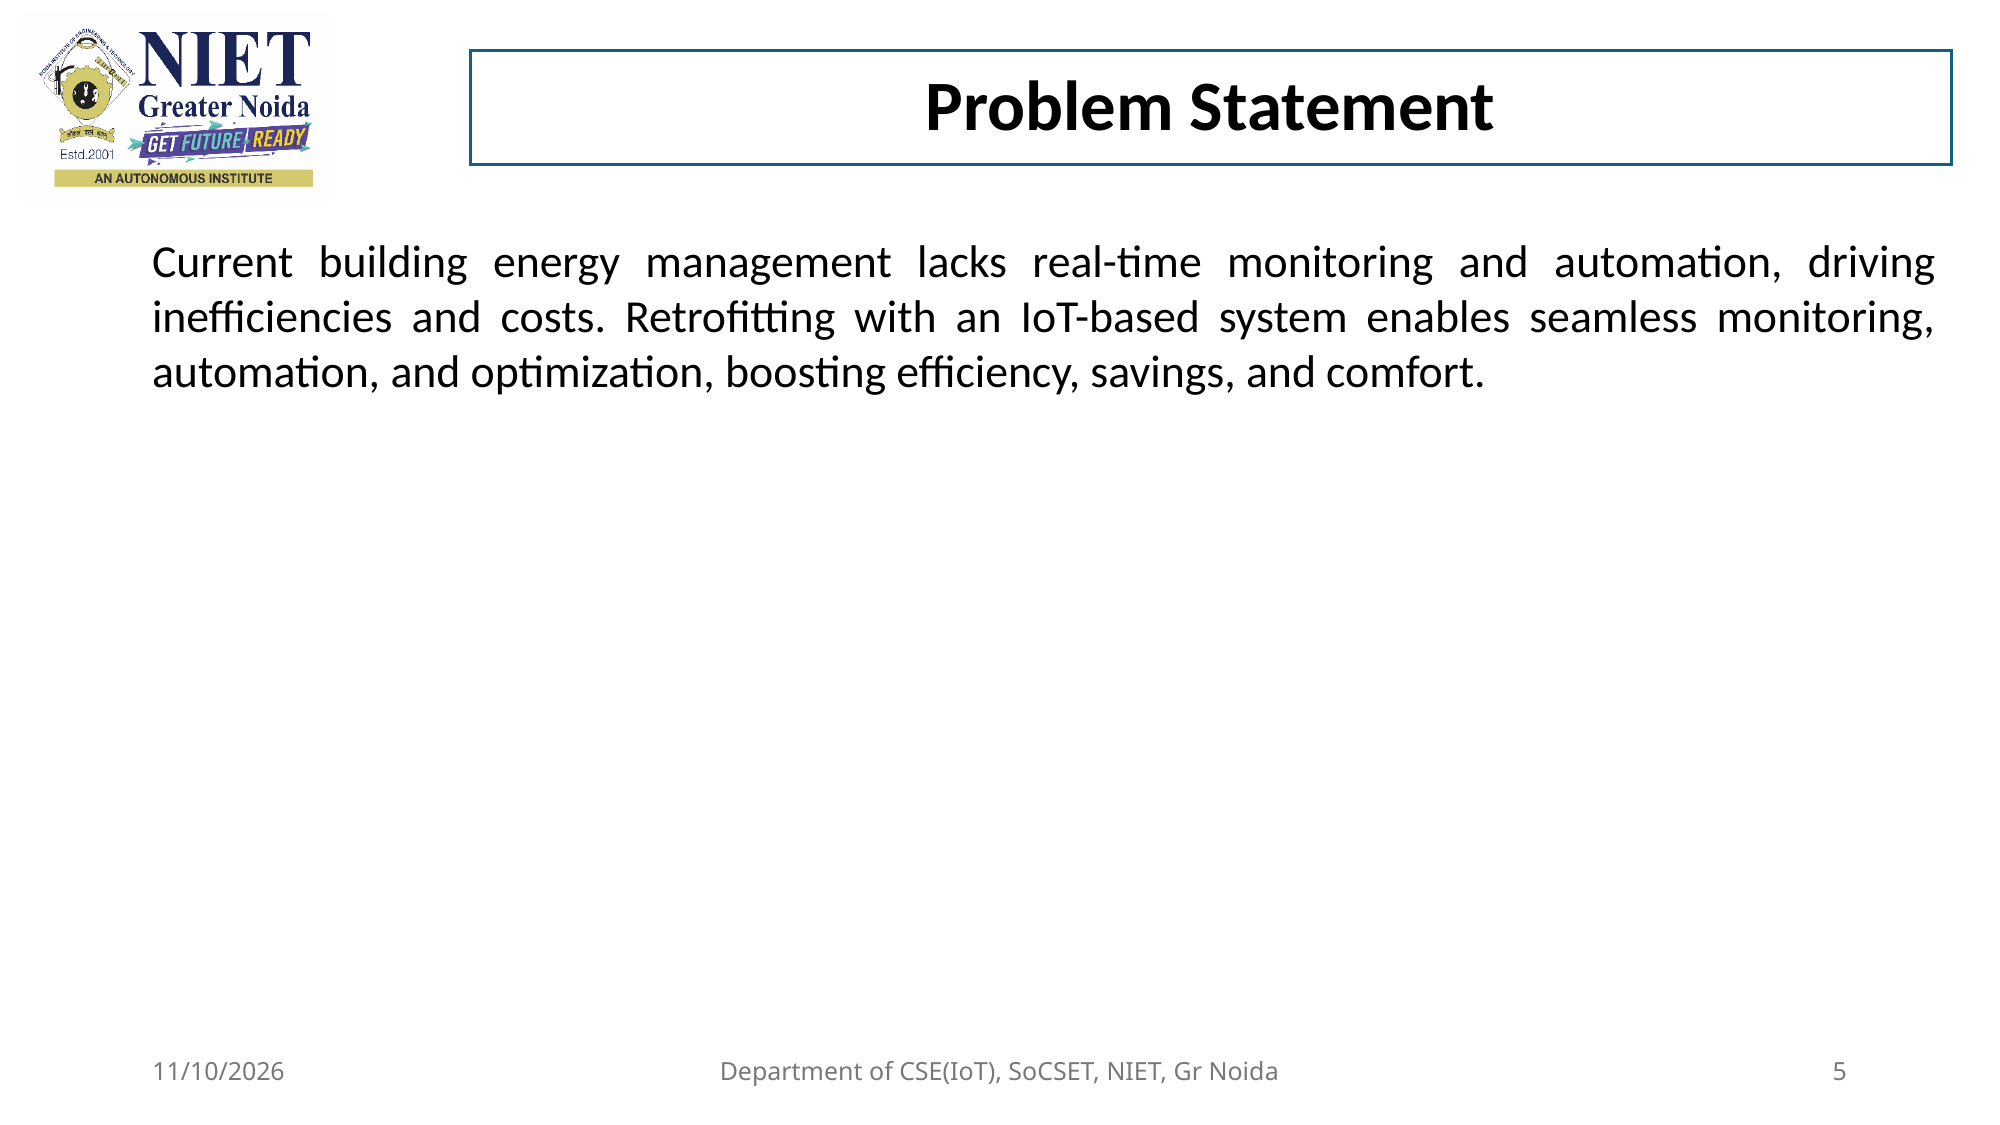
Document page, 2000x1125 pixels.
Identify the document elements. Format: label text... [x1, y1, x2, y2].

footer Department of CSE(IoT), SoCSET, NIET, Gr Noida [662, 1042, 1338, 1103]
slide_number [137, 1042, 588, 1103]
picture [19, 12, 332, 203]
text_box Problem Statement [469, 49, 1953, 166]
slide_number 5 [1412, 1042, 1862, 1103]
text_box Current building energy management lacks real-time monitoring and automation, driving inefficiencies and costs. Retrofitting with an IoT-based system enables seamless monitoring, automation, and optimization, boosting efficiency, savings, and comfort. [137, 224, 1952, 624]
